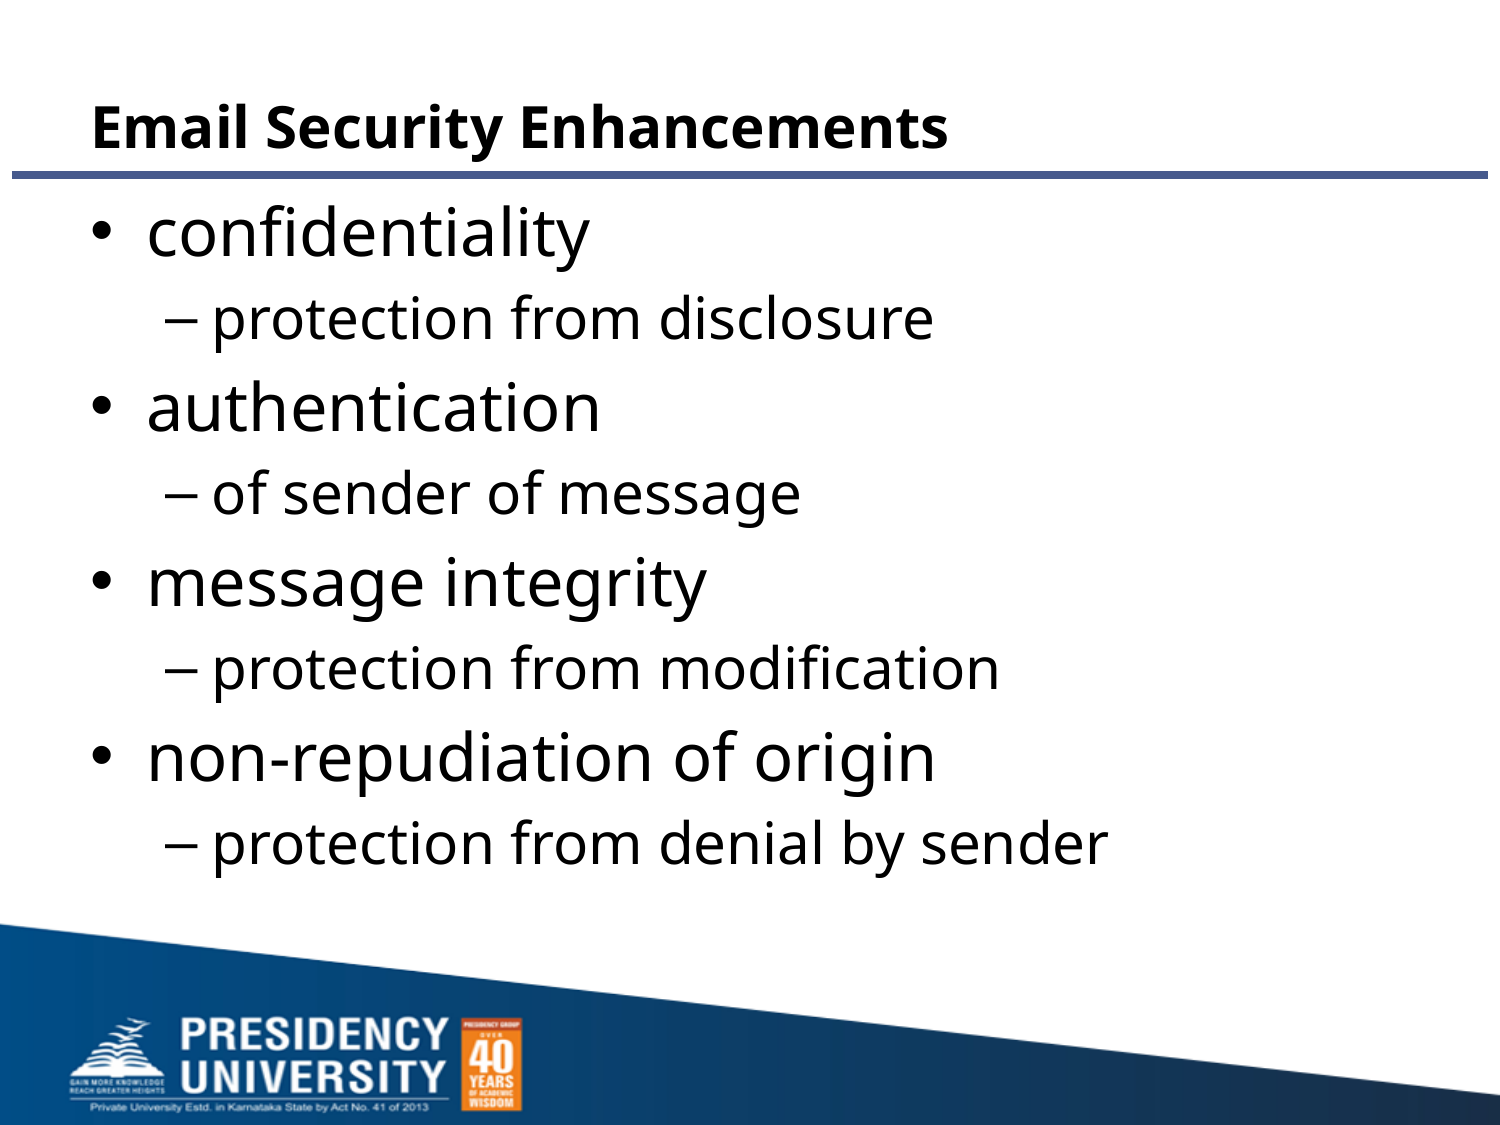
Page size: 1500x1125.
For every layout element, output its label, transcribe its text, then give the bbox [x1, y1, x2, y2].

list confidentiality protection from disclosure authentication of sender of message message integrity protection from modification non-repudiation of origin protection from denial by sender [75, 182, 1425, 950]
title Email Security Enhancements [75, 50, 1425, 168]
picture [0, 921, 1500, 1125]
